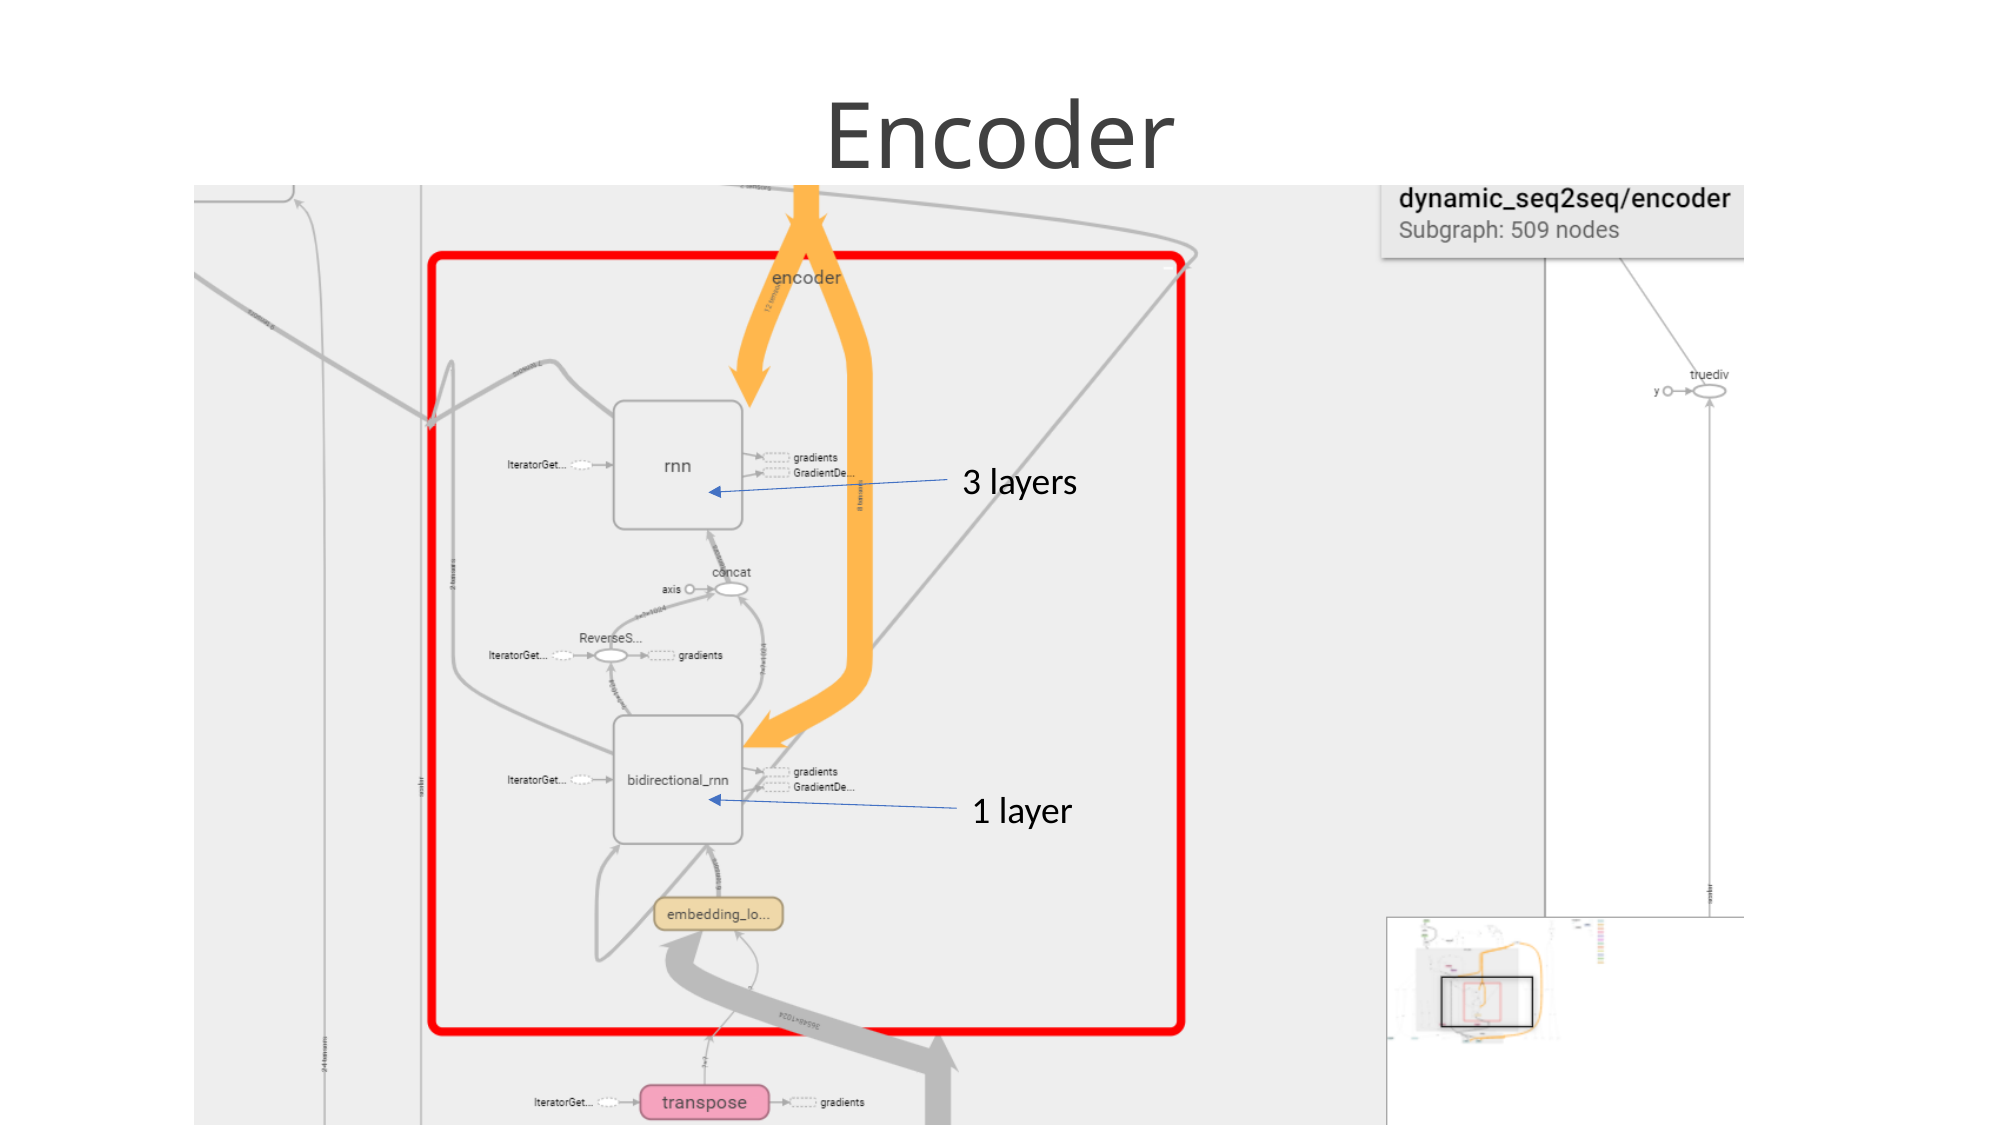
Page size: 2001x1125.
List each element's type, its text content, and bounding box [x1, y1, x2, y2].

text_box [708, 480, 948, 493]
text_box Encoder [137, 29, 1863, 248]
picture [194, 185, 1744, 1125]
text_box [708, 799, 956, 809]
